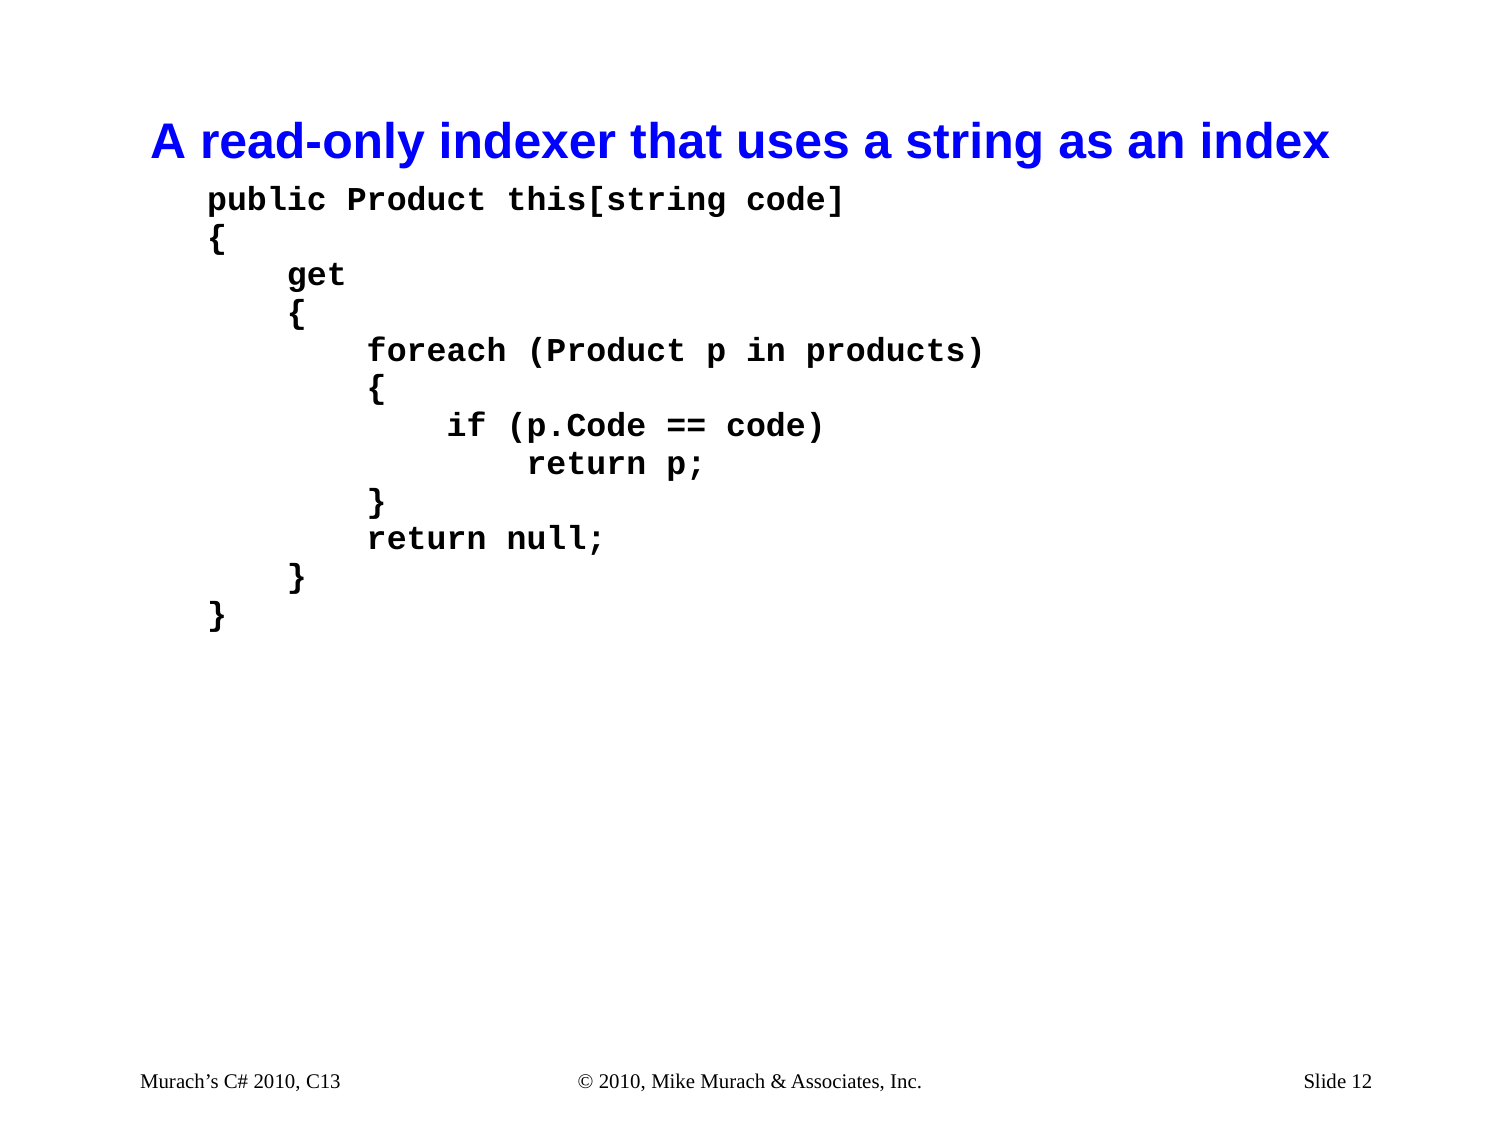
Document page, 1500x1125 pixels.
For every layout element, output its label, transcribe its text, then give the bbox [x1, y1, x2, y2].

slide_number Slide 12 [1074, 1025, 1388, 1100]
slide_number Murach’s C# 2010, C13 [125, 1025, 450, 1100]
footer © 2010, Mike Murach & Associates, Inc. [474, 1025, 1025, 1100]
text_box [149, 112, 1352, 650]
